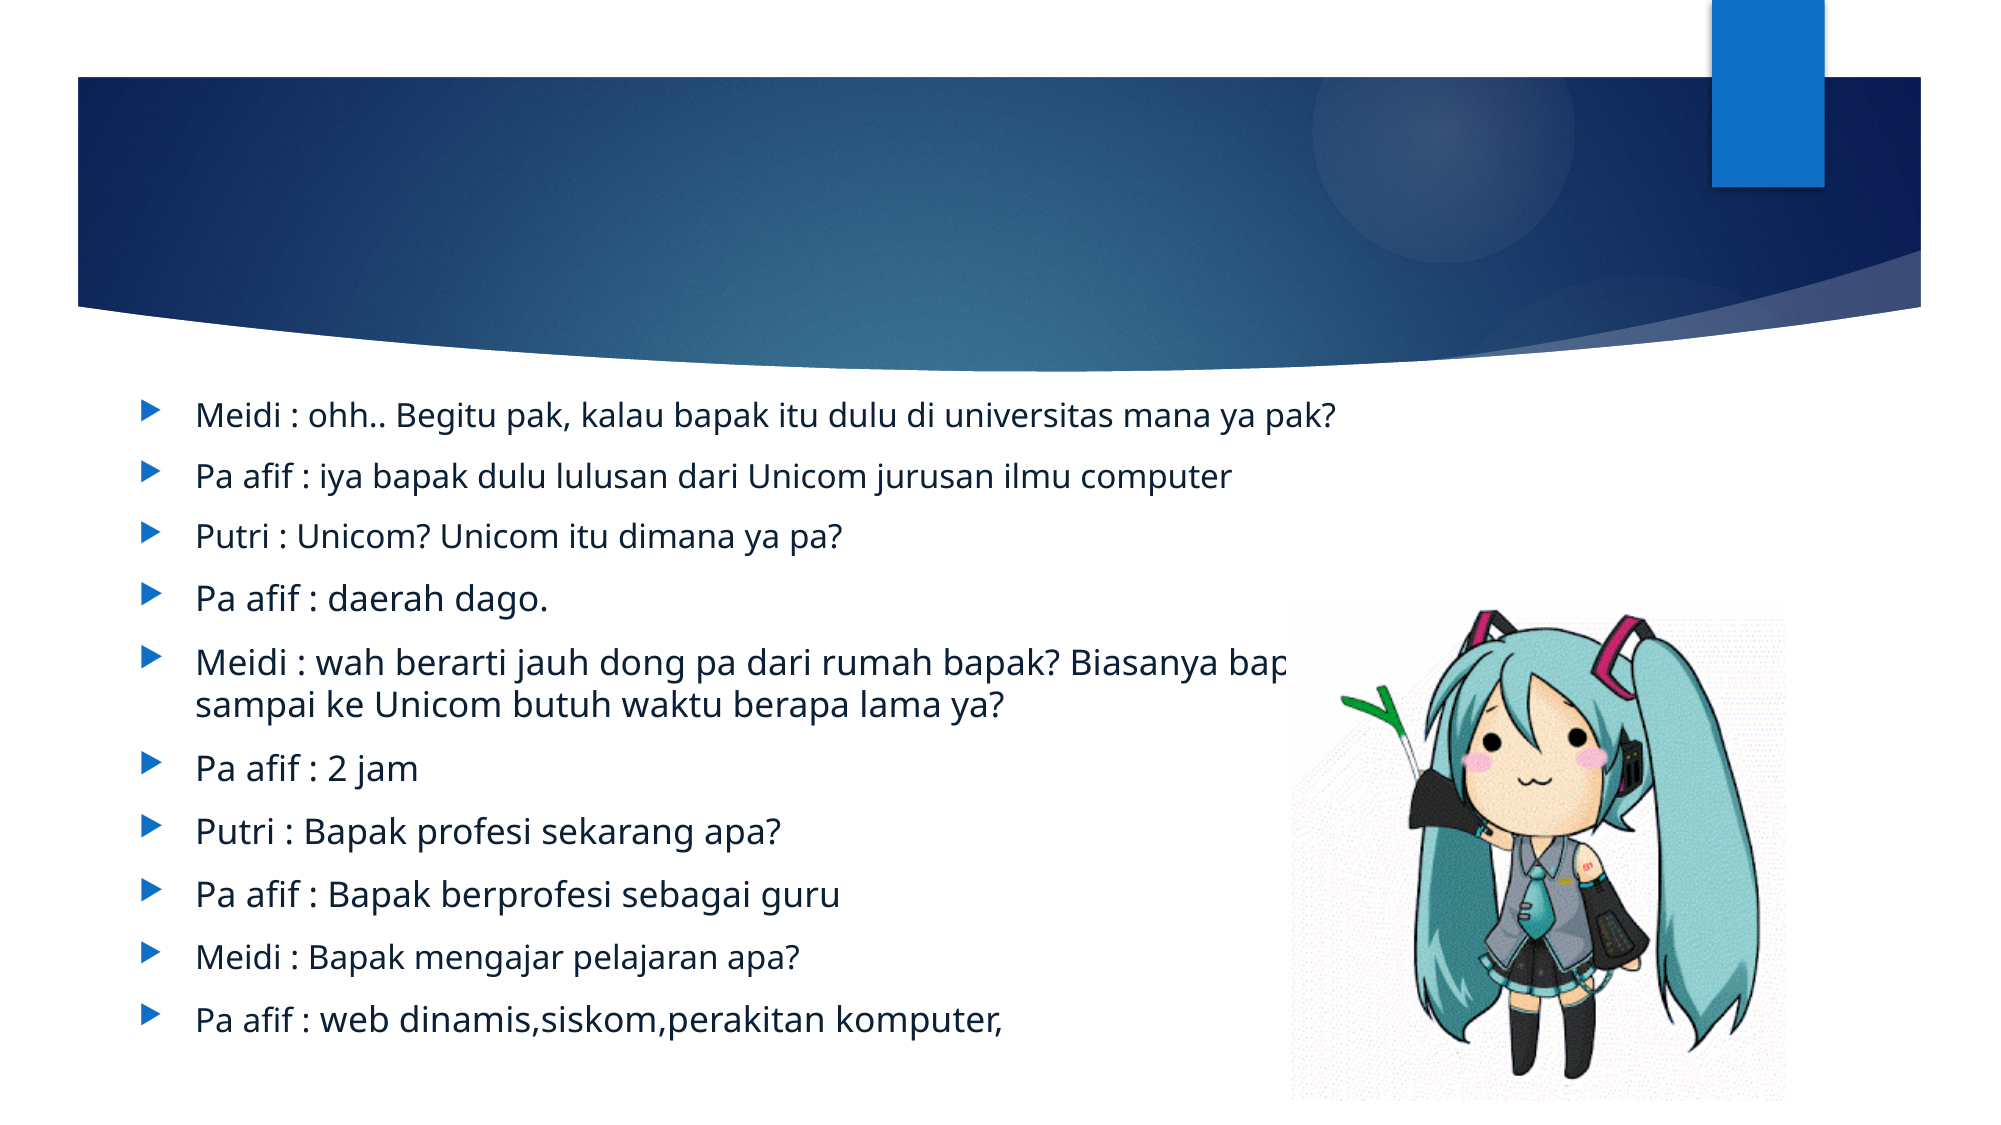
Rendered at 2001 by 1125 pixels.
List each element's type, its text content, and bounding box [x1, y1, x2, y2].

list Meidi : ohh.. Begitu pak, kalau bapak itu dulu di universitas mana ya pak? Pa afif : iya bapak dulu lulusan dari Unicom jurusan ilmu computer Putri : Unicom? Unicom itu dimana ya pa? Pa afif : daerah dago. Meidi : wah berarti jauh dong pa dari rumah bapak? Biasanya bapak dari rumah sampai ke Unicom butuh waktu berapa lama ya? Pa afif : 2 jam Putri : Bapak profesi sekarang apa? Pa afif : Bapak berprofesi sebagai guru Meidi : Bapak mengajar pelajaran apa? Pa afif : web dinamis,siskom,perakitan komputer, [123, 386, 1562, 1125]
picture [1286, 600, 1787, 1102]
